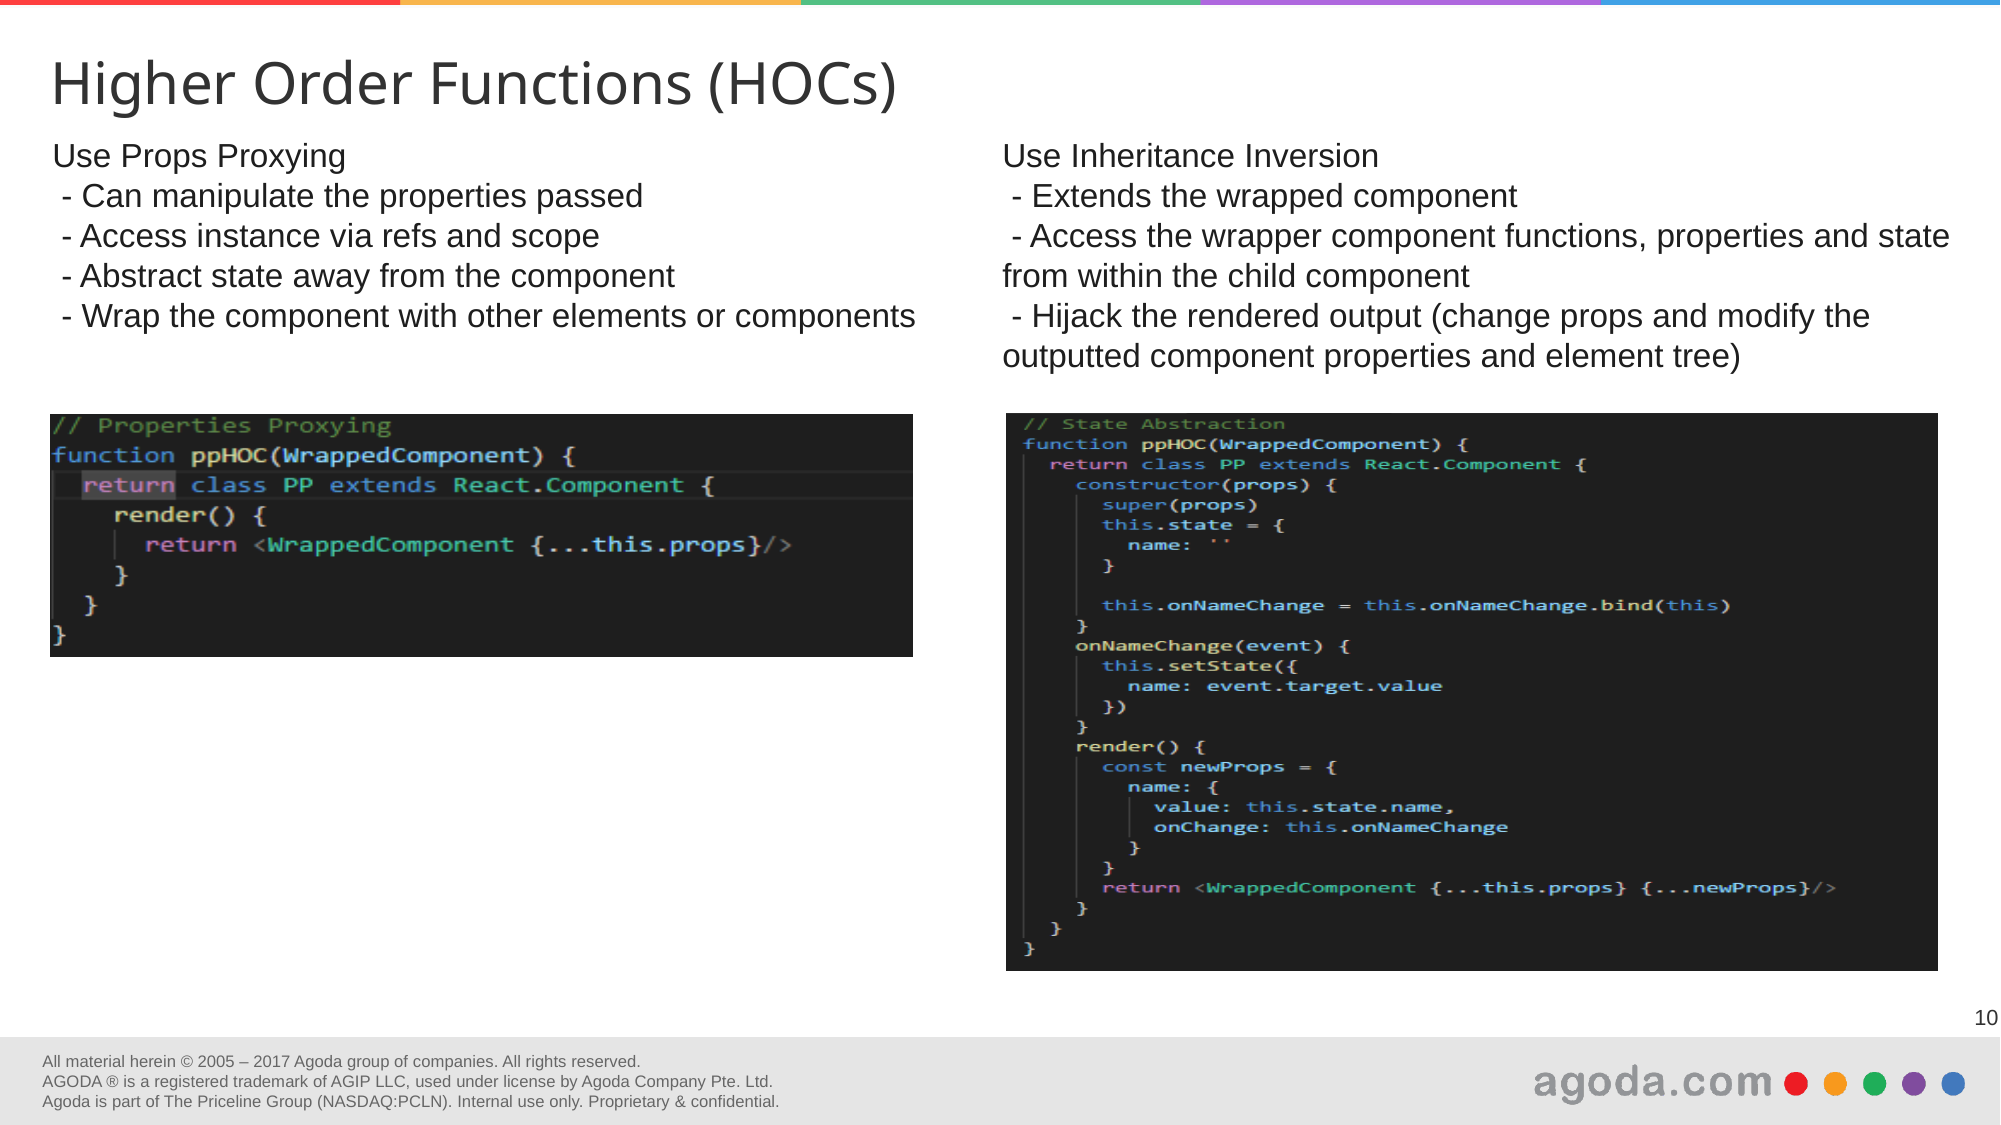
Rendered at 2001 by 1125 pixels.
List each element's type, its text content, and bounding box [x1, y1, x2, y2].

picture [49, 414, 913, 658]
picture [1005, 413, 1938, 971]
list Higher Order Functions (HOCs) [50, 45, 1963, 117]
text_box Use Inheritance Inversion - Extends the wrapped component - Access the wrapper component functions, properties and state from within the child component - Hijack the rendered output (change props and modify the outputted component properties and element tree) [987, 127, 1988, 382]
picture [0, 0, 2000, 8]
text_box Use Props Proxying - Can manipulate the properties passed - Access instance via refs and scope - Abstract state away from the component - Wrap the component with other elements or components [37, 127, 941, 342]
picture [1512, 1049, 1988, 1119]
